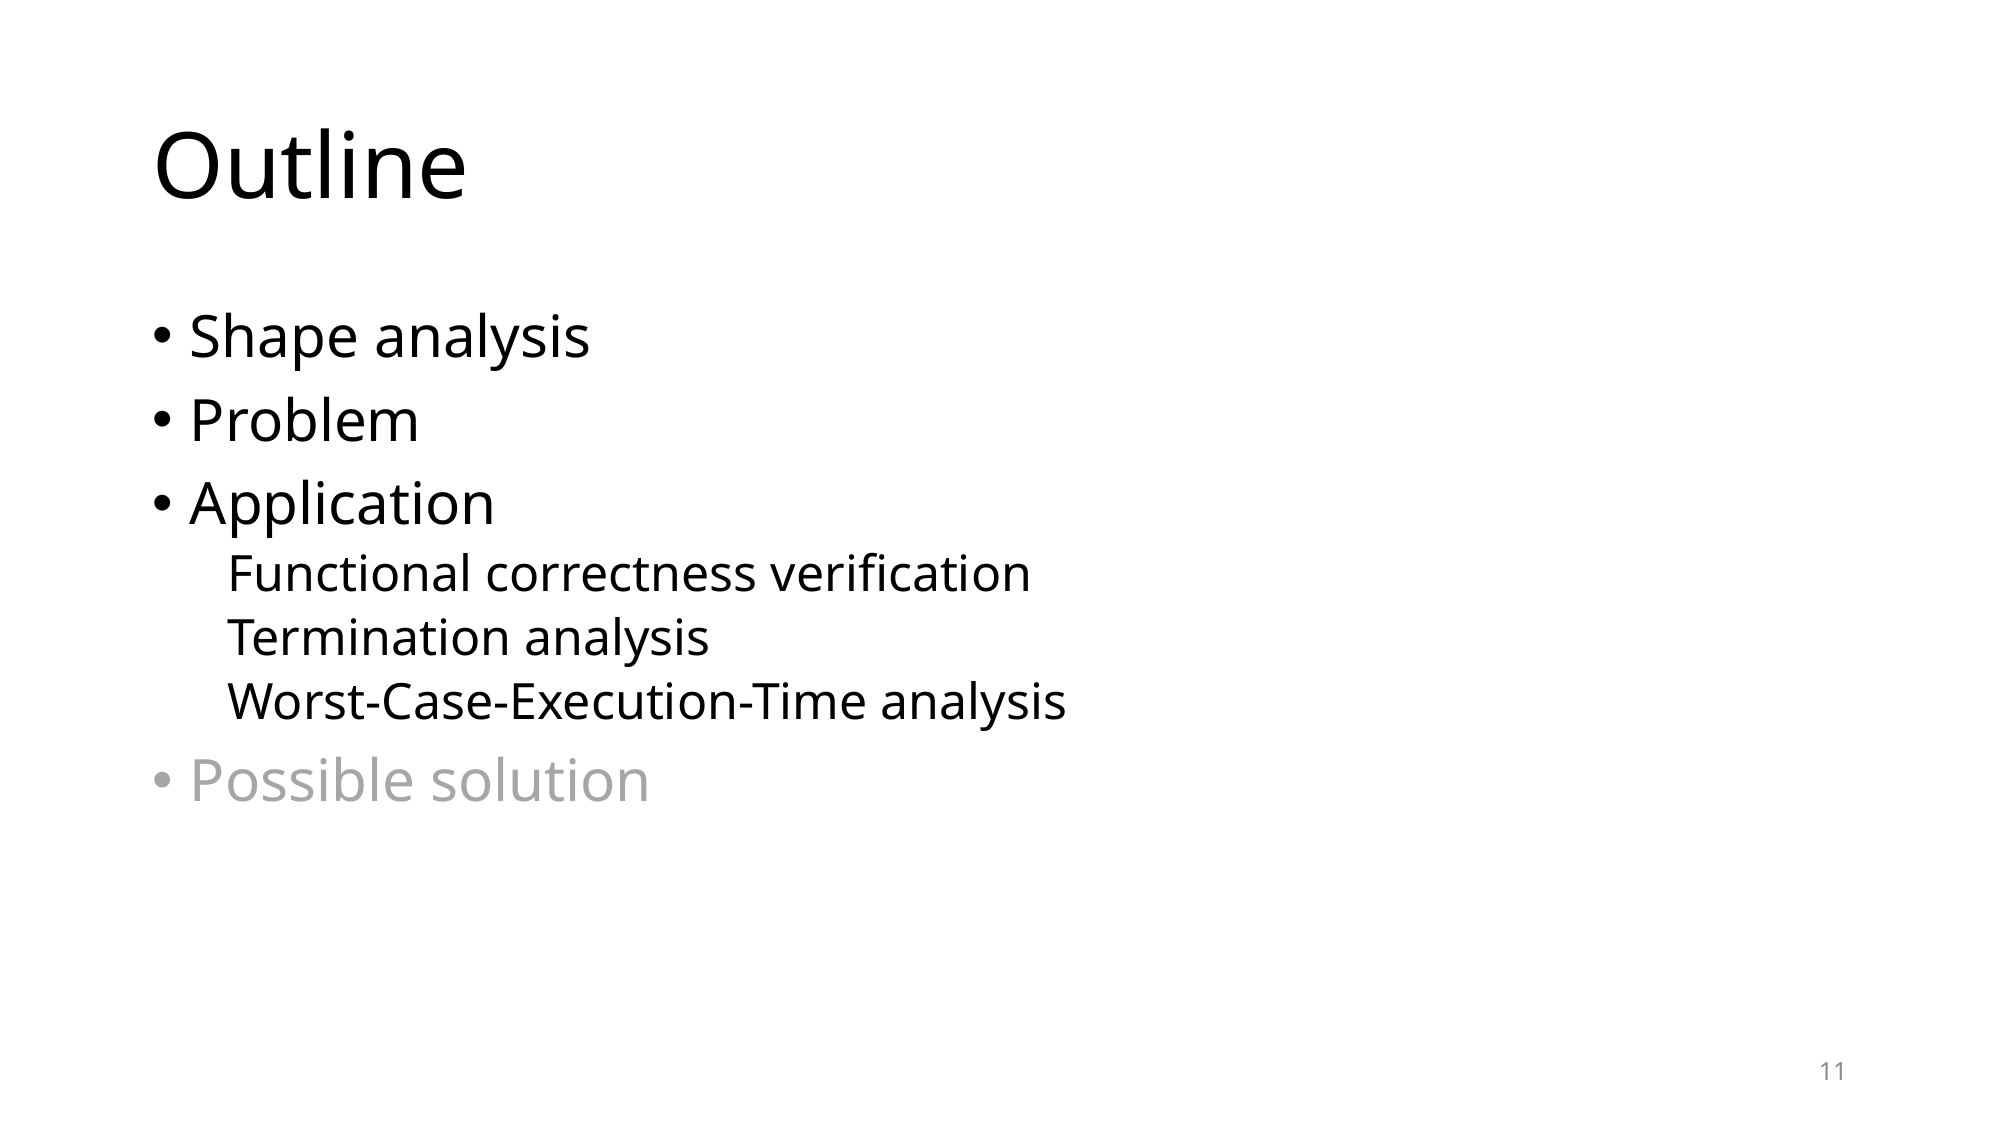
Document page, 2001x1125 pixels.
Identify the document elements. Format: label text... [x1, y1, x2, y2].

slide_number 11 [1412, 1042, 1863, 1103]
title Outline [137, 59, 1863, 278]
list Shape analysis Problem Application Functional correctness verification Termination analysis Worst-Case-Execution-Time analysis Possible solution [137, 299, 1863, 1014]
